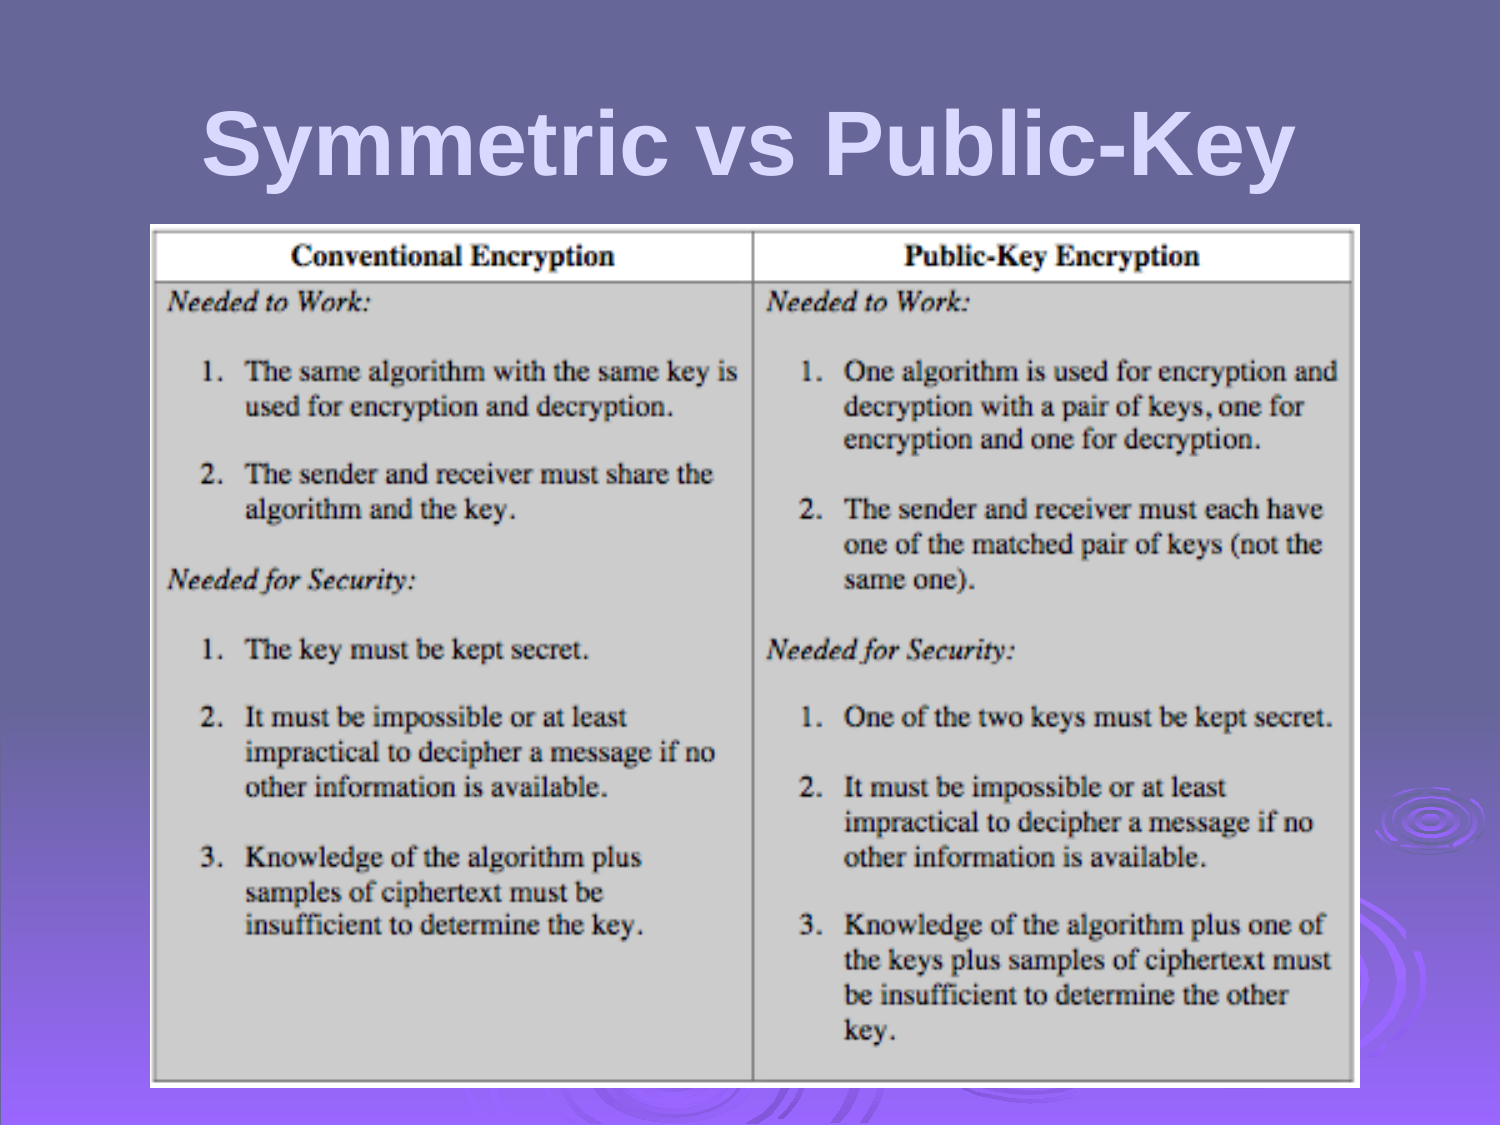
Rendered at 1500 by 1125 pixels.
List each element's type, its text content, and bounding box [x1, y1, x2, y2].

picture [149, 224, 1361, 1088]
title Symmetric vs Public-Key [74, 45, 1426, 233]
